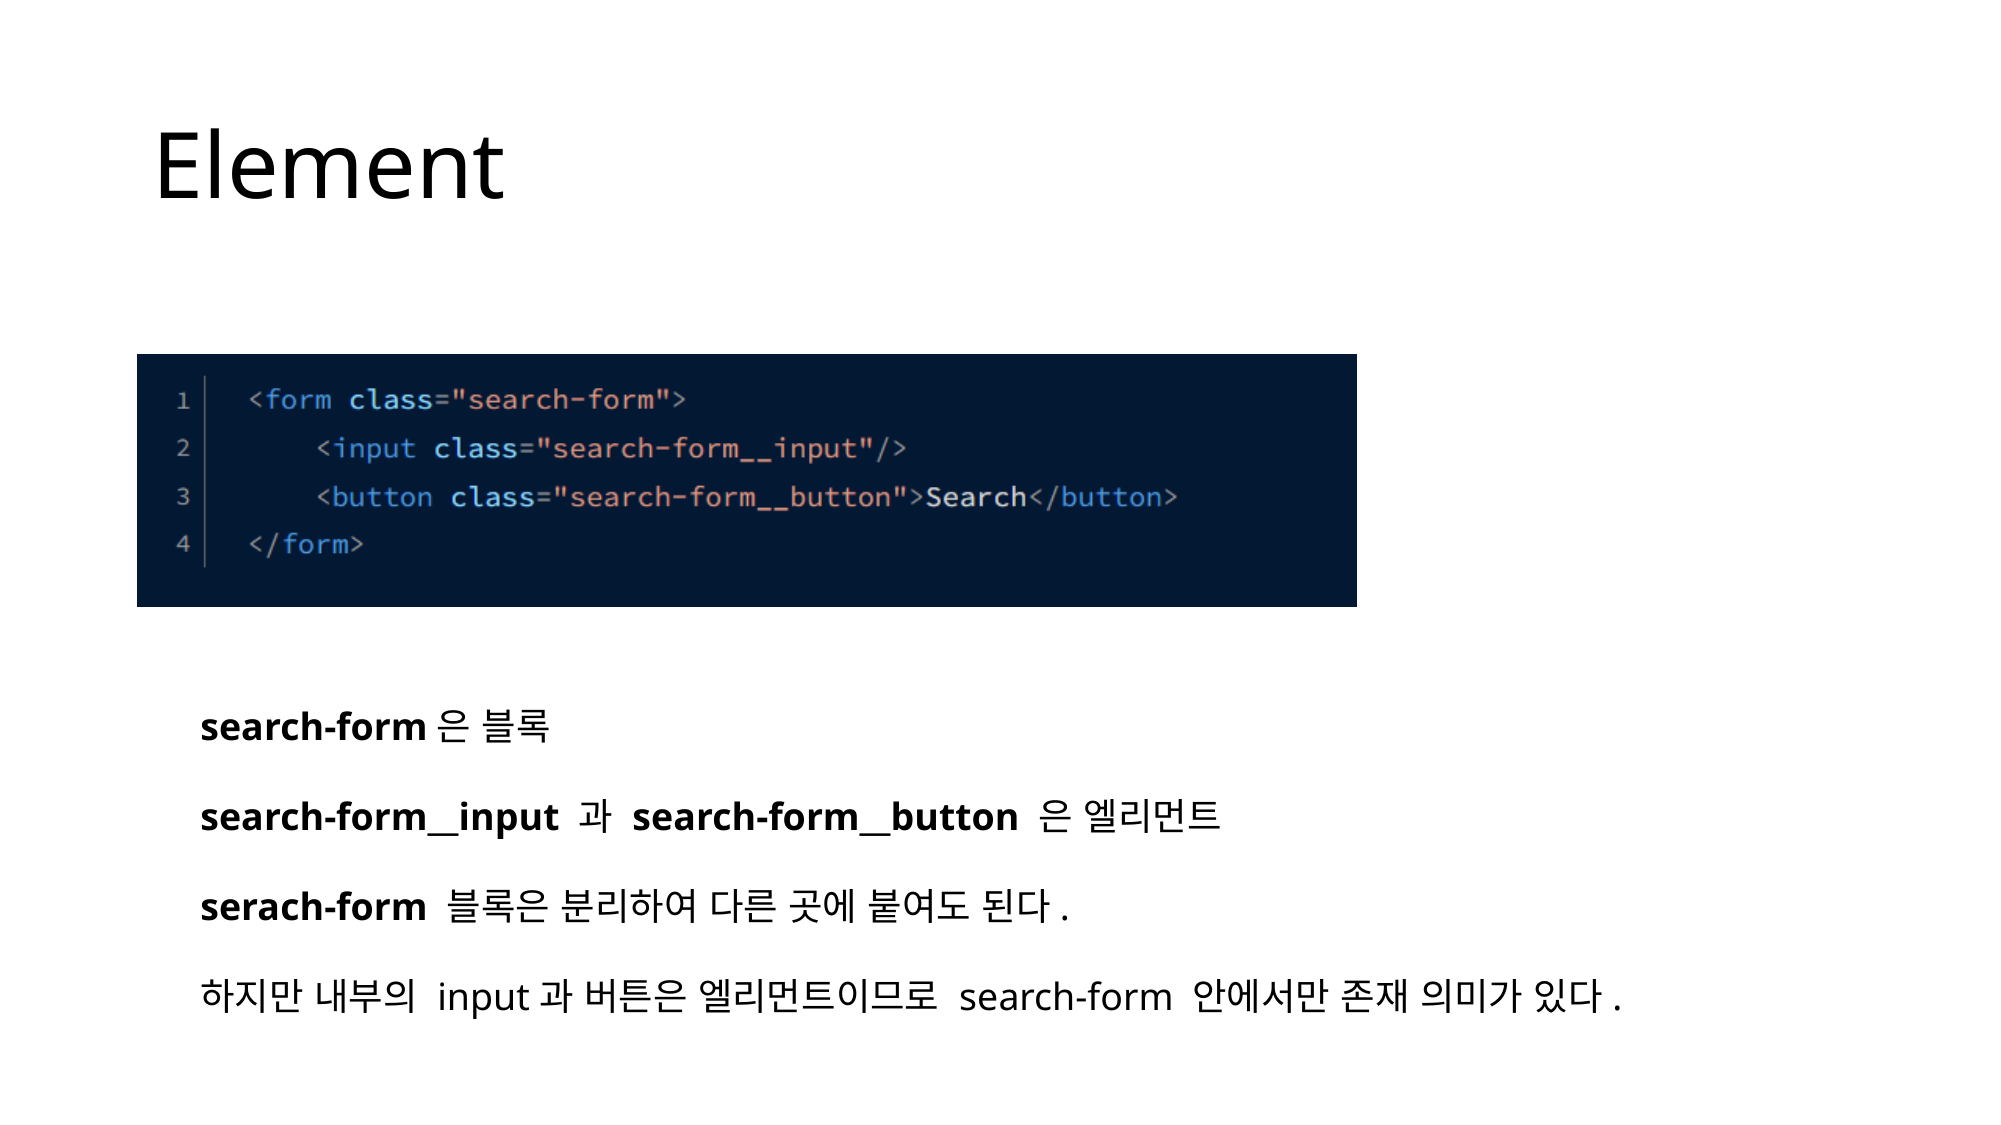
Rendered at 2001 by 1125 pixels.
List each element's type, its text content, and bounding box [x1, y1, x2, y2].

text_box search-form은 블록 search-form__input 과 search-form__button 은 엘리먼트 serach-form 블록은 분리하여 다른 곳에 붙여도 된다. 하지만 내부의 input과 버튼은 엘리먼트이므로 search-form 안에서만 존재 의미가 있다. [185, 695, 1638, 1025]
title Element [137, 59, 1863, 278]
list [137, 354, 1357, 607]
